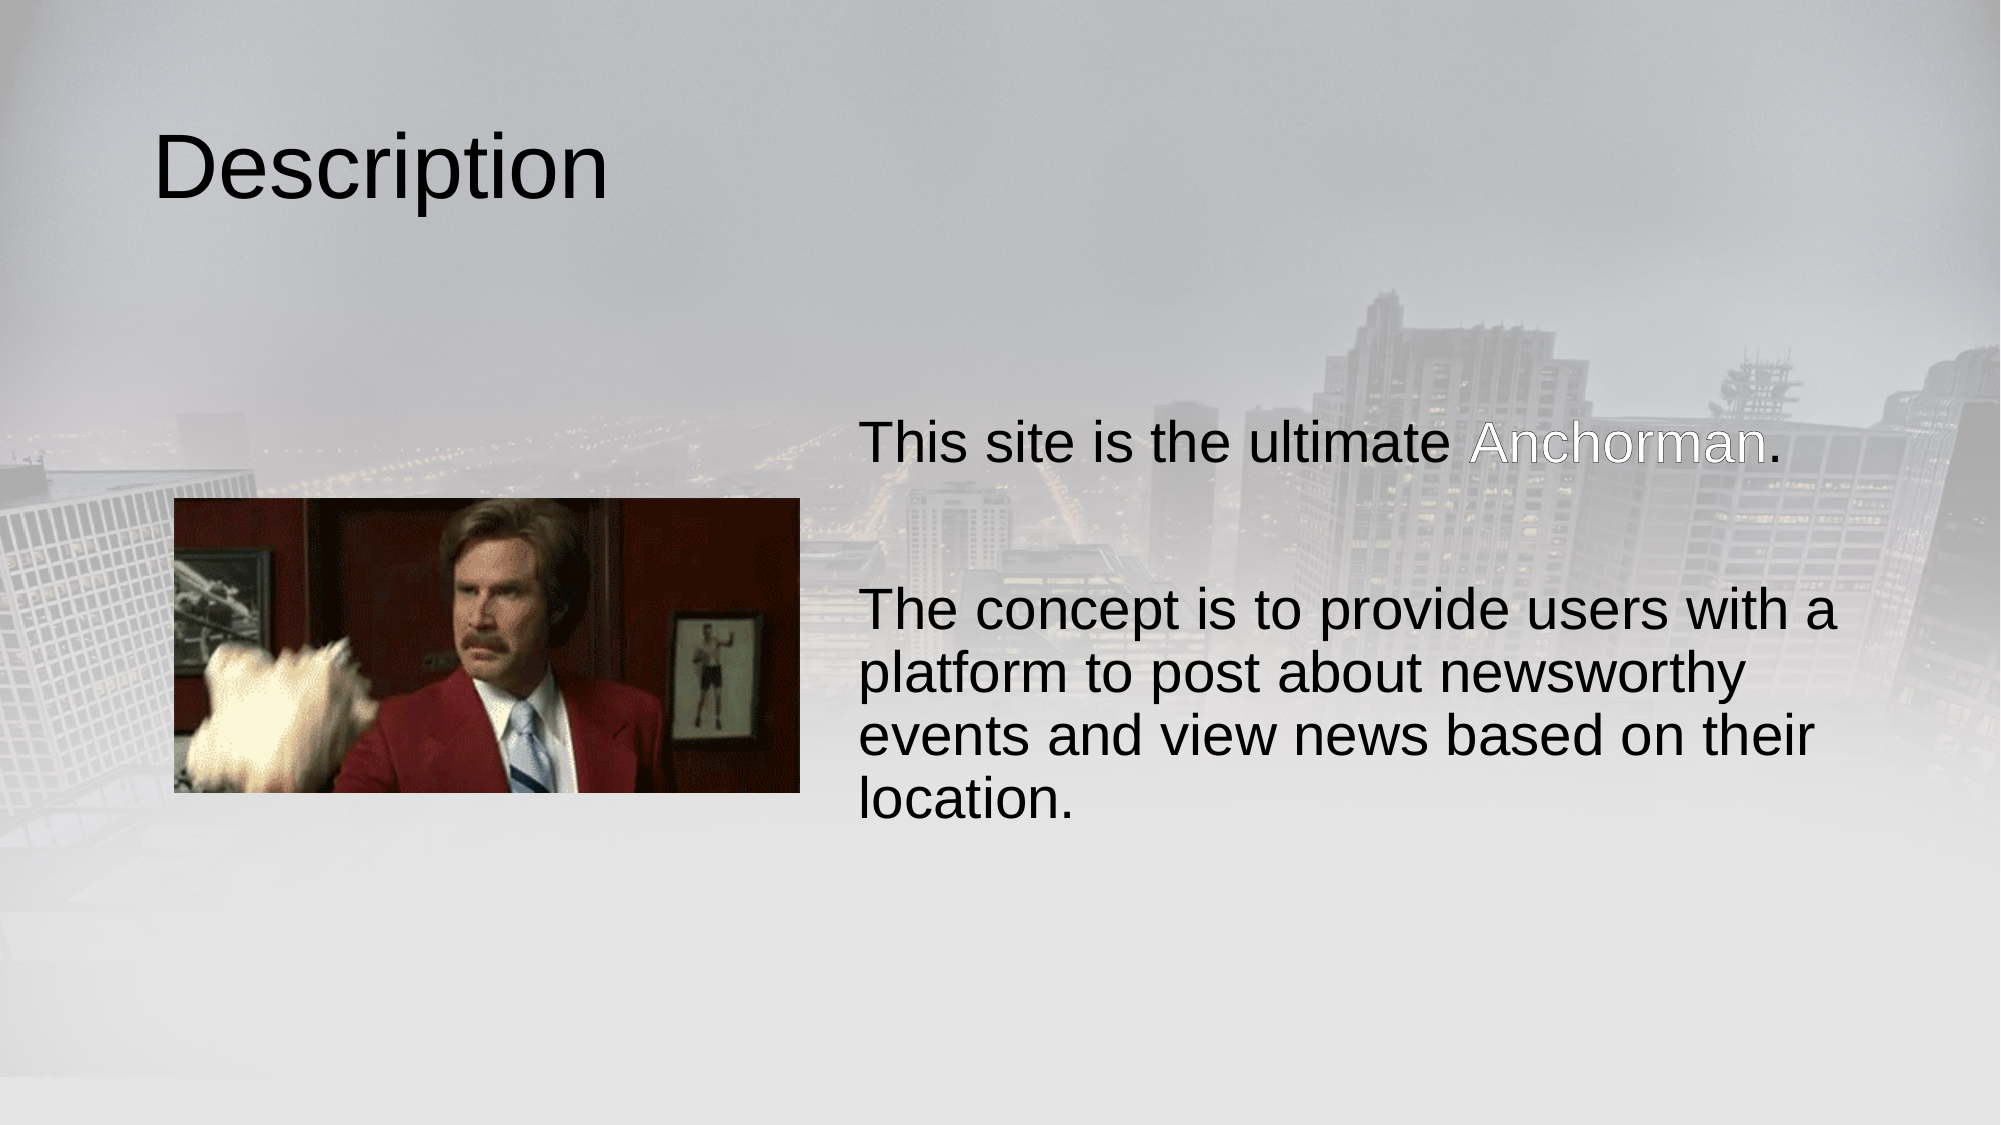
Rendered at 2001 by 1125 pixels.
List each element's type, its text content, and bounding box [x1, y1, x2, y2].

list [174, 498, 800, 793]
picture [0, 0, 2001, 1125]
title Description [137, 59, 1863, 278]
text_box This site is the ultimate Anchorman. The concept is to provide users with a platform to post about newsworthy events and view news based on their location. [843, 404, 1863, 1014]
